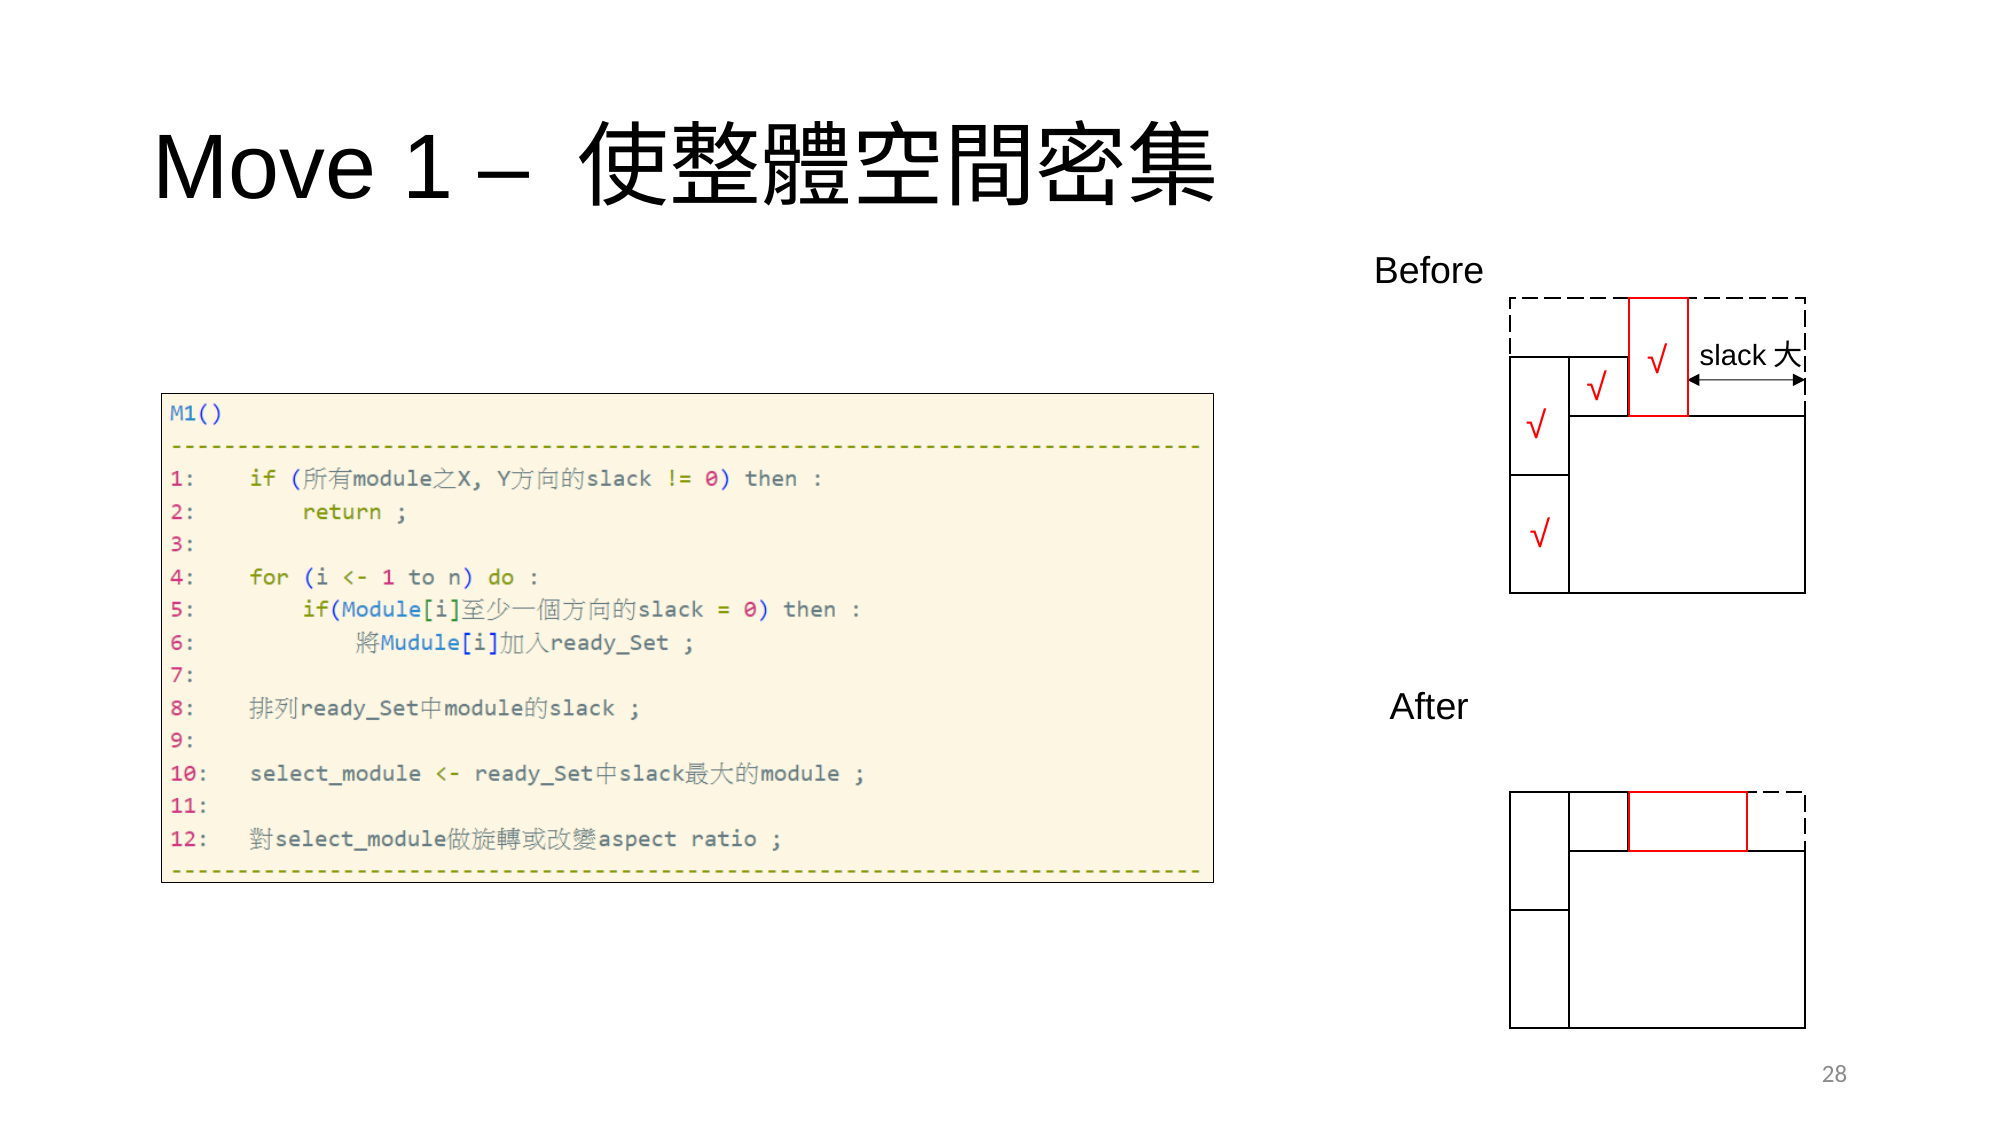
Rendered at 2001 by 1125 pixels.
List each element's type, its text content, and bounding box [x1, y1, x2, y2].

title Move 1 – 使整體空間密集 [137, 59, 1863, 278]
text_box [1509, 297, 1628, 356]
text_box [1748, 791, 1806, 850]
text_box √ [1473, 393, 1599, 454]
text_box [1628, 297, 1689, 328]
text_box [1628, 388, 1689, 417]
text_box [1689, 380, 1806, 415]
text_box √ [1594, 328, 1720, 388]
text_box [1568, 415, 1806, 594]
text_box [1509, 454, 1568, 474]
text_box [1509, 563, 1568, 594]
text_box [1568, 850, 1806, 1029]
text_box [1568, 791, 1628, 852]
text_box Before [1358, 238, 1500, 299]
slide_number 27 [1412, 1042, 1863, 1103]
text_box slack大 [1720, 328, 1836, 379]
text_box [1509, 356, 1534, 393]
picture [161, 393, 1213, 883]
text_box [1509, 909, 1568, 1029]
text_box [1509, 474, 1568, 503]
text_box [1509, 791, 1568, 909]
text_box √ [1477, 503, 1603, 563]
text_box [1689, 297, 1806, 328]
text_box √ [1534, 355, 1659, 416]
text_box [1628, 791, 1748, 852]
text_box After [1358, 674, 1500, 735]
